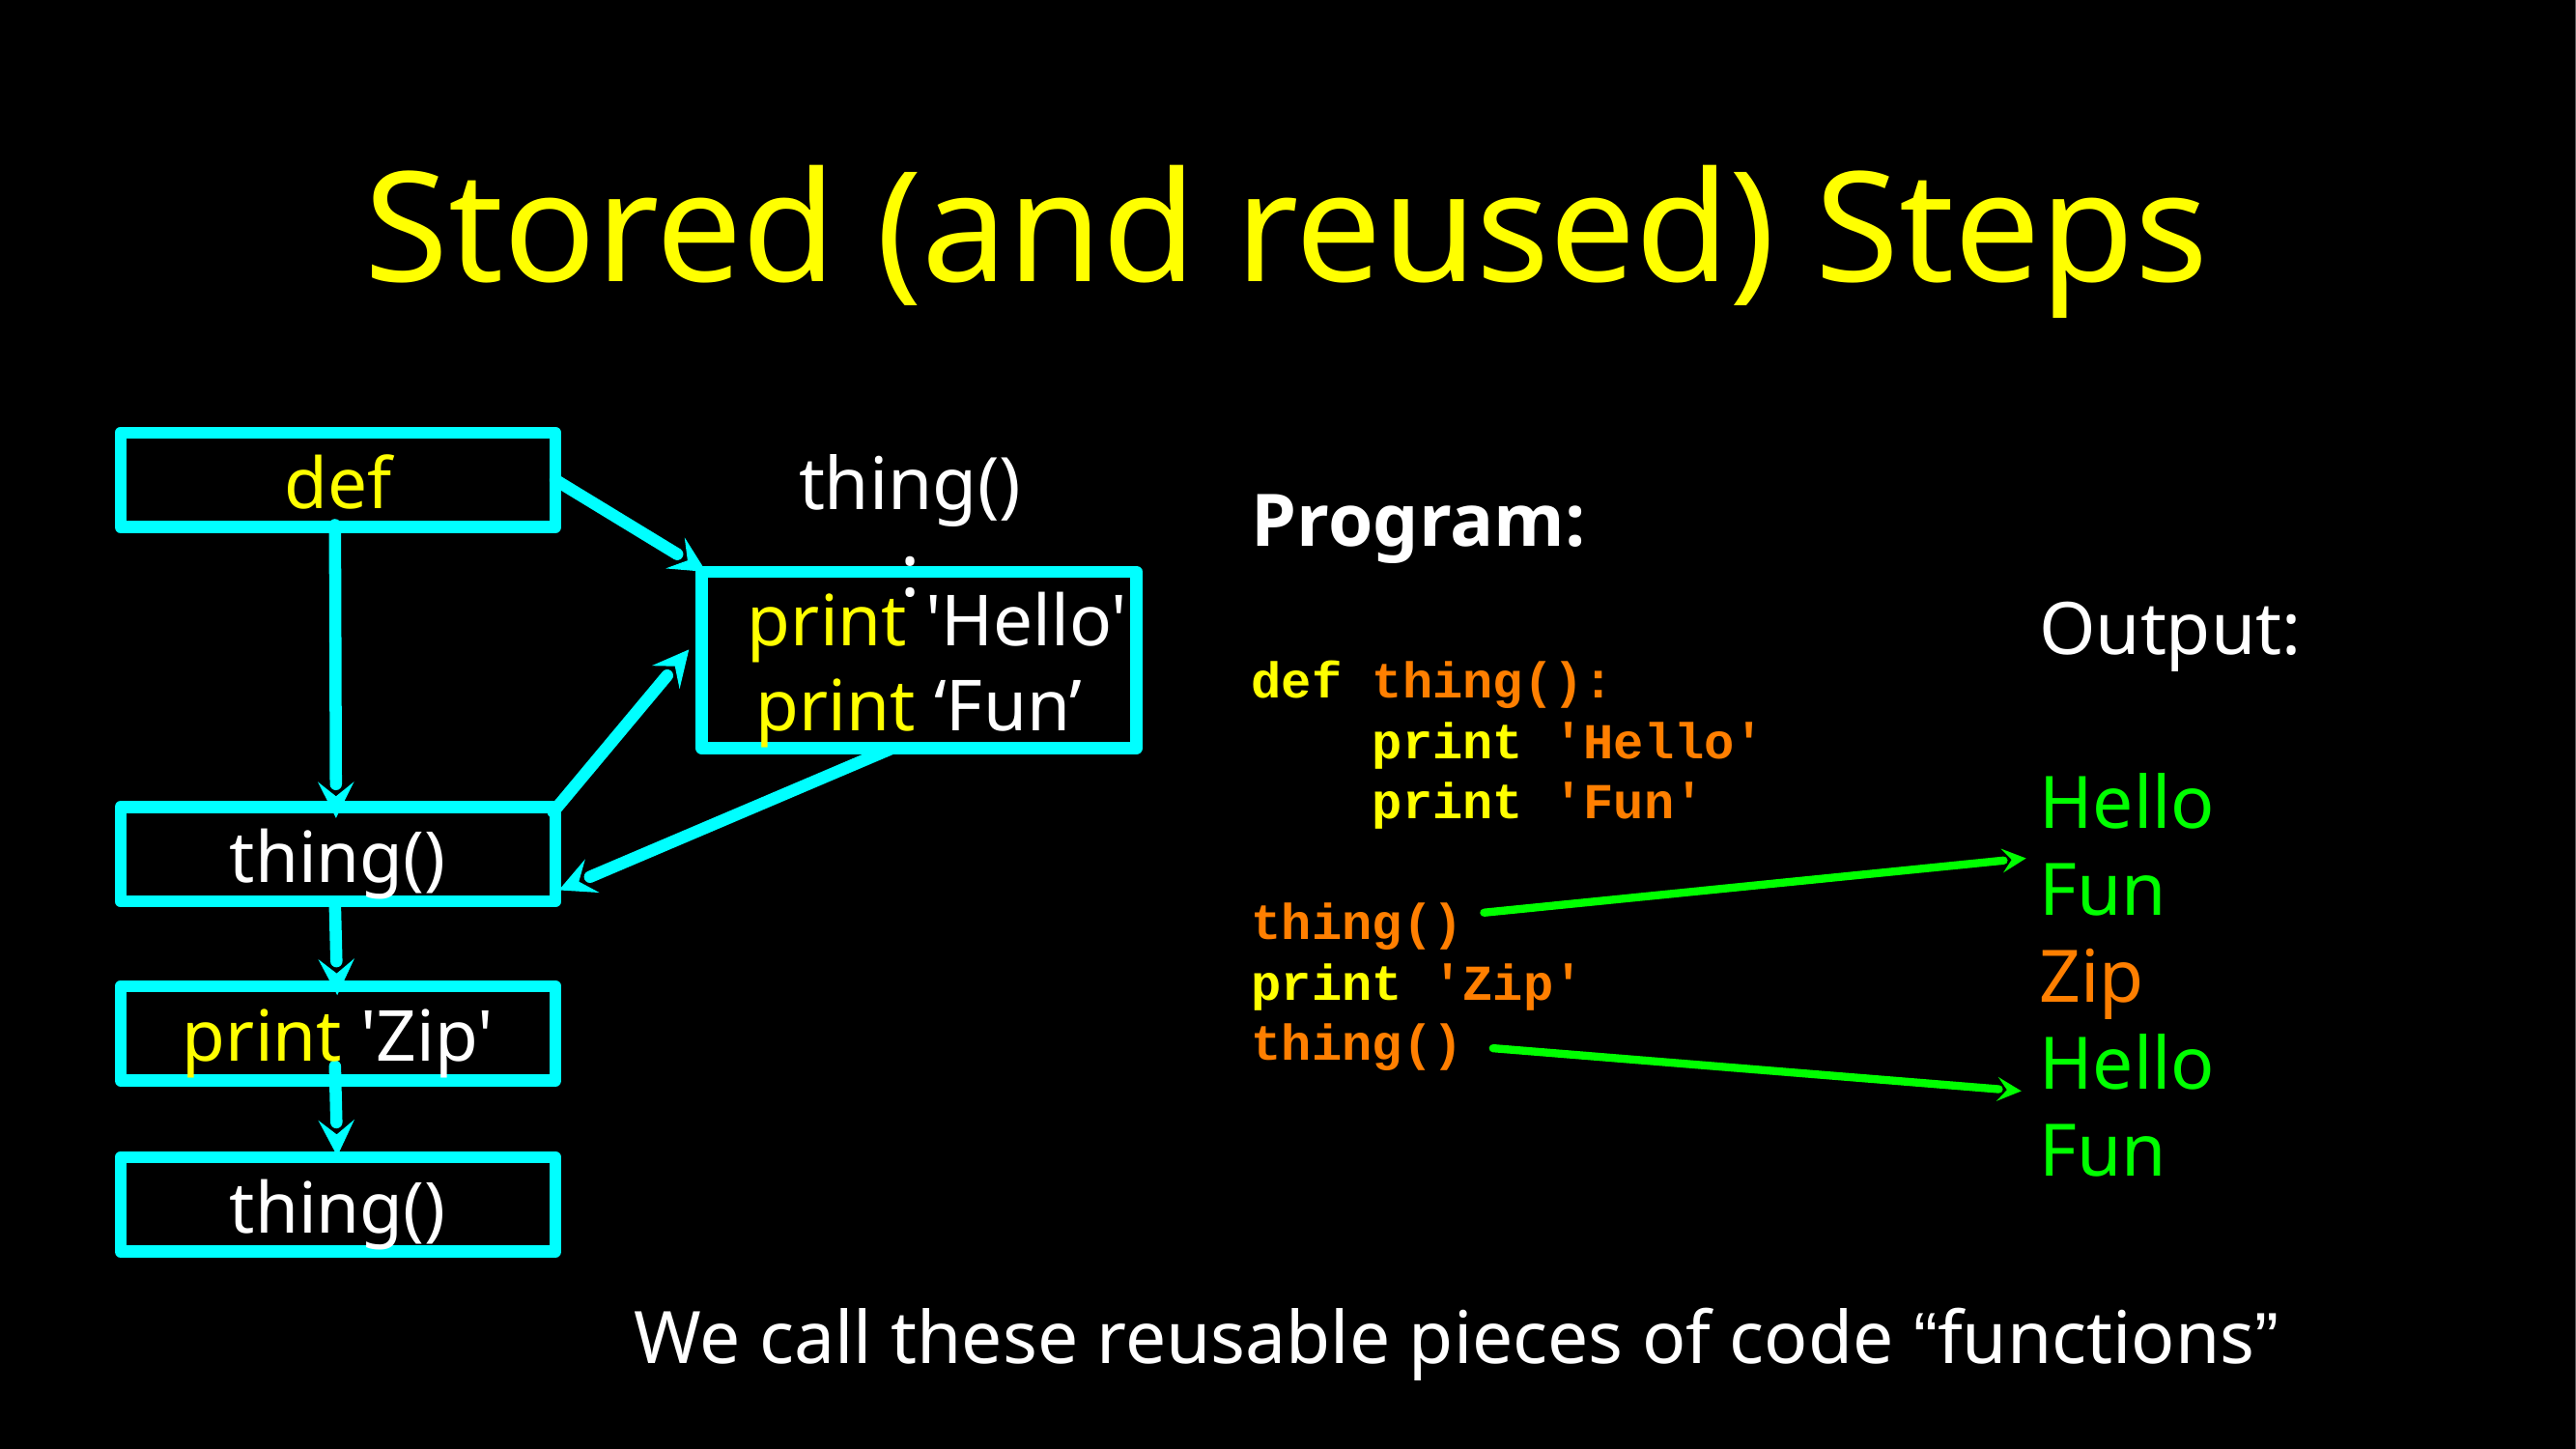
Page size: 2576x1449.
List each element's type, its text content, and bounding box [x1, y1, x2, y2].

text_box print 'Zip' [120, 985, 555, 1081]
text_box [558, 748, 892, 891]
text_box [552, 649, 690, 812]
text_box thing() [120, 1156, 555, 1252]
text_box def [120, 432, 555, 527]
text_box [1484, 858, 2026, 913]
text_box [334, 904, 338, 996]
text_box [1492, 1047, 2023, 1092]
text_box print 'Hello' print ‘Fun’ [701, 571, 1137, 749]
text_box thing() [120, 807, 555, 902]
title Stored (and reused) Steps [183, 38, 2391, 403]
text_box We call these reusable pieces of code “functions” [612, 1285, 2301, 1384]
text_box Program: def thing(): print 'Hello' print 'Fun' thing() print 'Zip' thing() [1251, 470, 1770, 1073]
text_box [554, 479, 707, 573]
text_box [334, 1065, 338, 1157]
text_box Output: Hello Fun Zip Hello Fun [2039, 589, 2540, 1183]
text_box thing(): [798, 474, 1022, 574]
